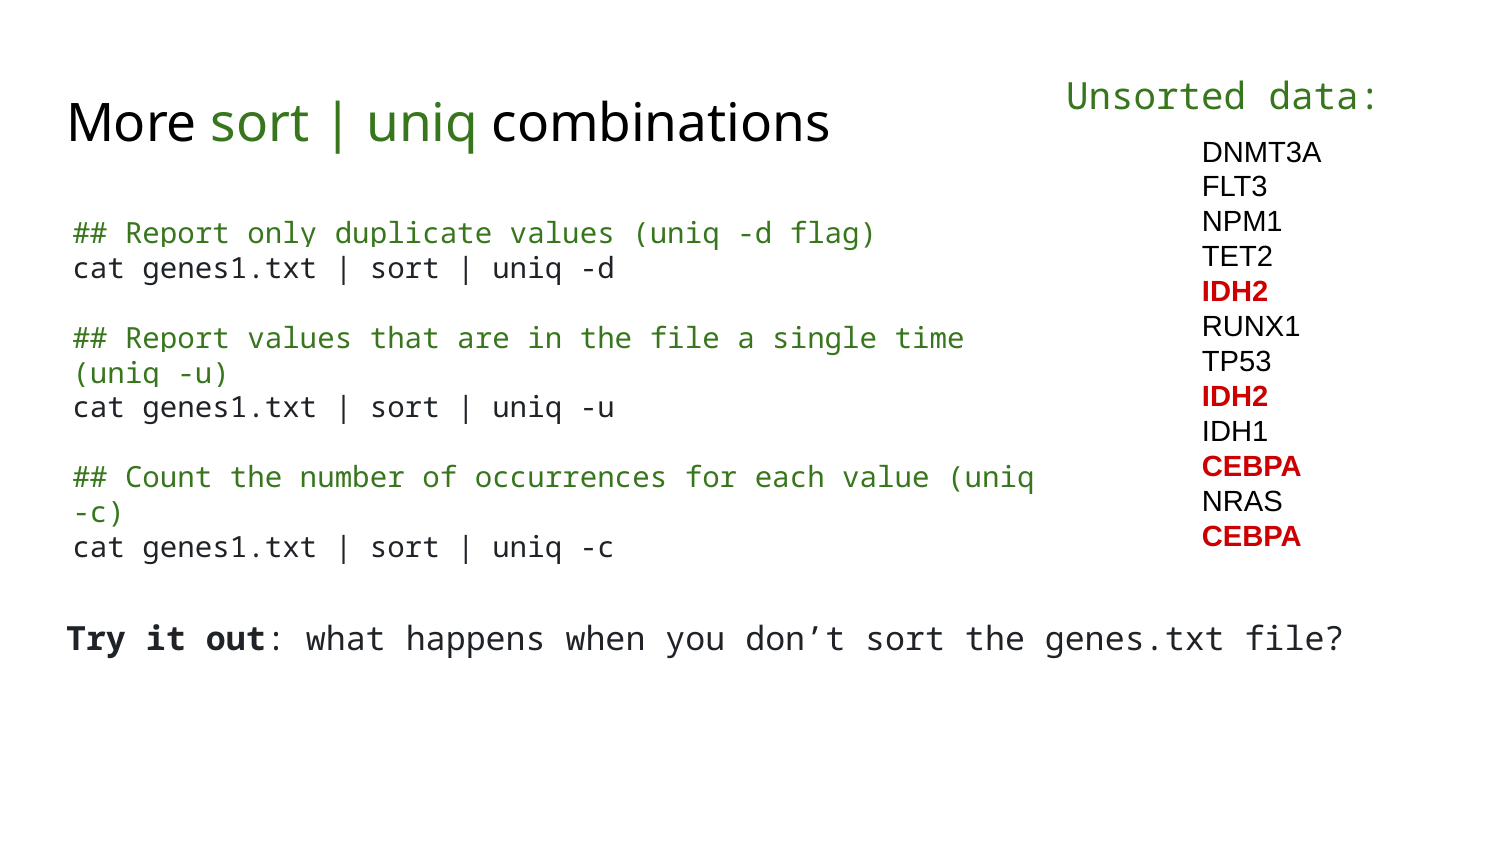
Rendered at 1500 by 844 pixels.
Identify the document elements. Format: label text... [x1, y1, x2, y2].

list ## Report only duplicate values (uniq -d flag) cat genes1.txt | sort | uniq -d ## Report values that are in the file a single time (uniq -u) cat genes1.txt | sort | uniq -u ## Count the number of occurrences for each value (uniq -c) cat genes1.txt | sort | uniq -c [57, 199, 1092, 469]
text_box Try it out: what happens when you don’t sort the genes.txt file? [51, 601, 1500, 713]
text_box DNMT3A FLT3 NPM1 TET2 IDH2 RUNX1 TP53 IDH2 IDH1 CEBPA NRAS CEBPA [1186, 167, 1431, 568]
title More sort | uniq combinations [51, 72, 1051, 167]
text_box Unsorted data: [1051, 22, 1462, 167]
